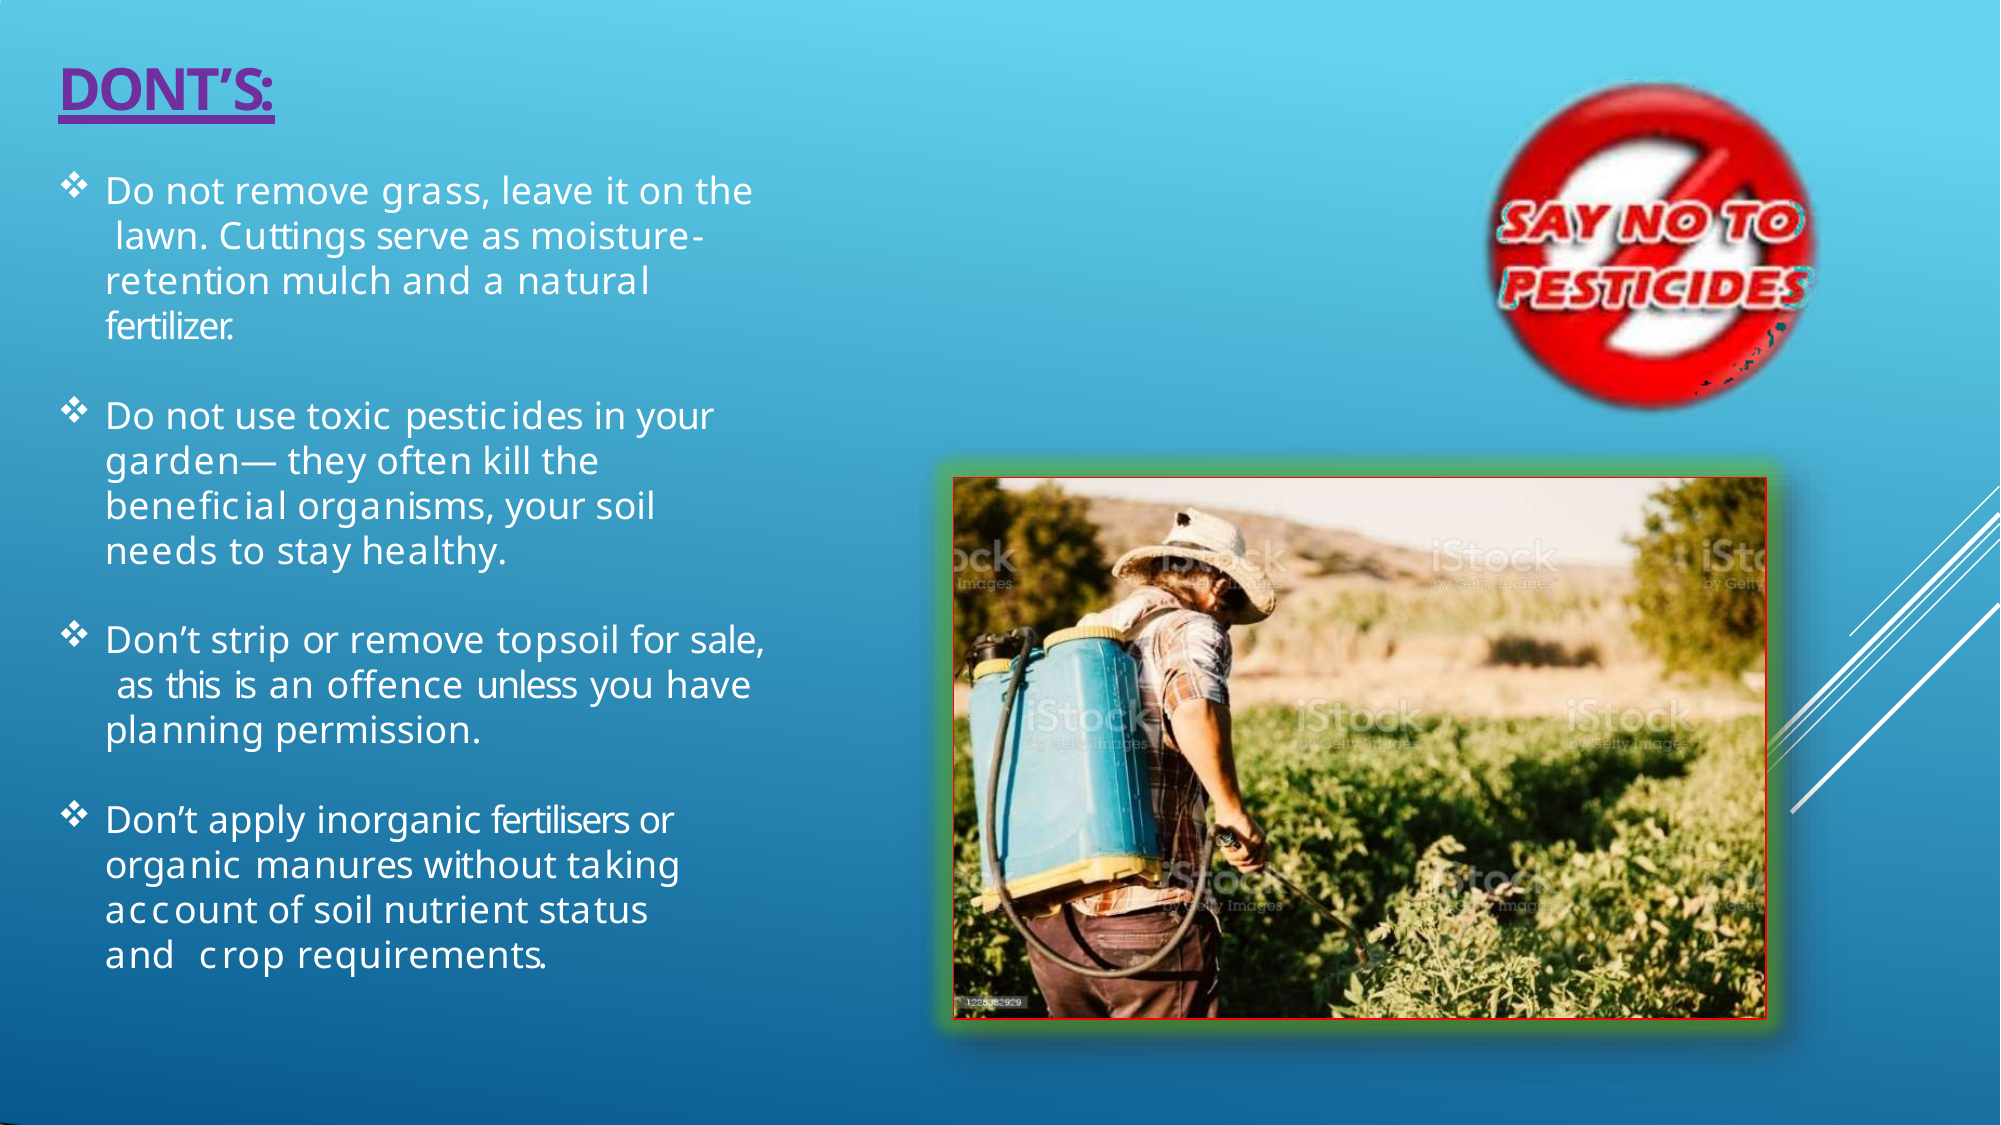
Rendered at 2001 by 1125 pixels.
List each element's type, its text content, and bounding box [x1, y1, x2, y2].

picture [1867, 542, 2000, 732]
picture [1867, 526, 2000, 670]
picture [1867, 518, 2000, 654]
title DONT’S: [55, 50, 282, 165]
picture [1867, 488, 2000, 642]
picture [0, 0, 2000, 1125]
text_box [882, 66, 1867, 1120]
text_box Do not remove grass, leave it on the lawn. Cuttings serve as moisture- retention mulch and a natural fertilizer. Do not use toxic pesticides in your garden— they often kill the beneficial organisms, your soil needs to stay healthy. Don’t strip or remove topsoil for sale, as this is an offence unless you have planning permission. Don’t apply inorganic fertilisers or organic manures without taking account of soil nutrient status and crop requirements. [55, 165, 766, 976]
